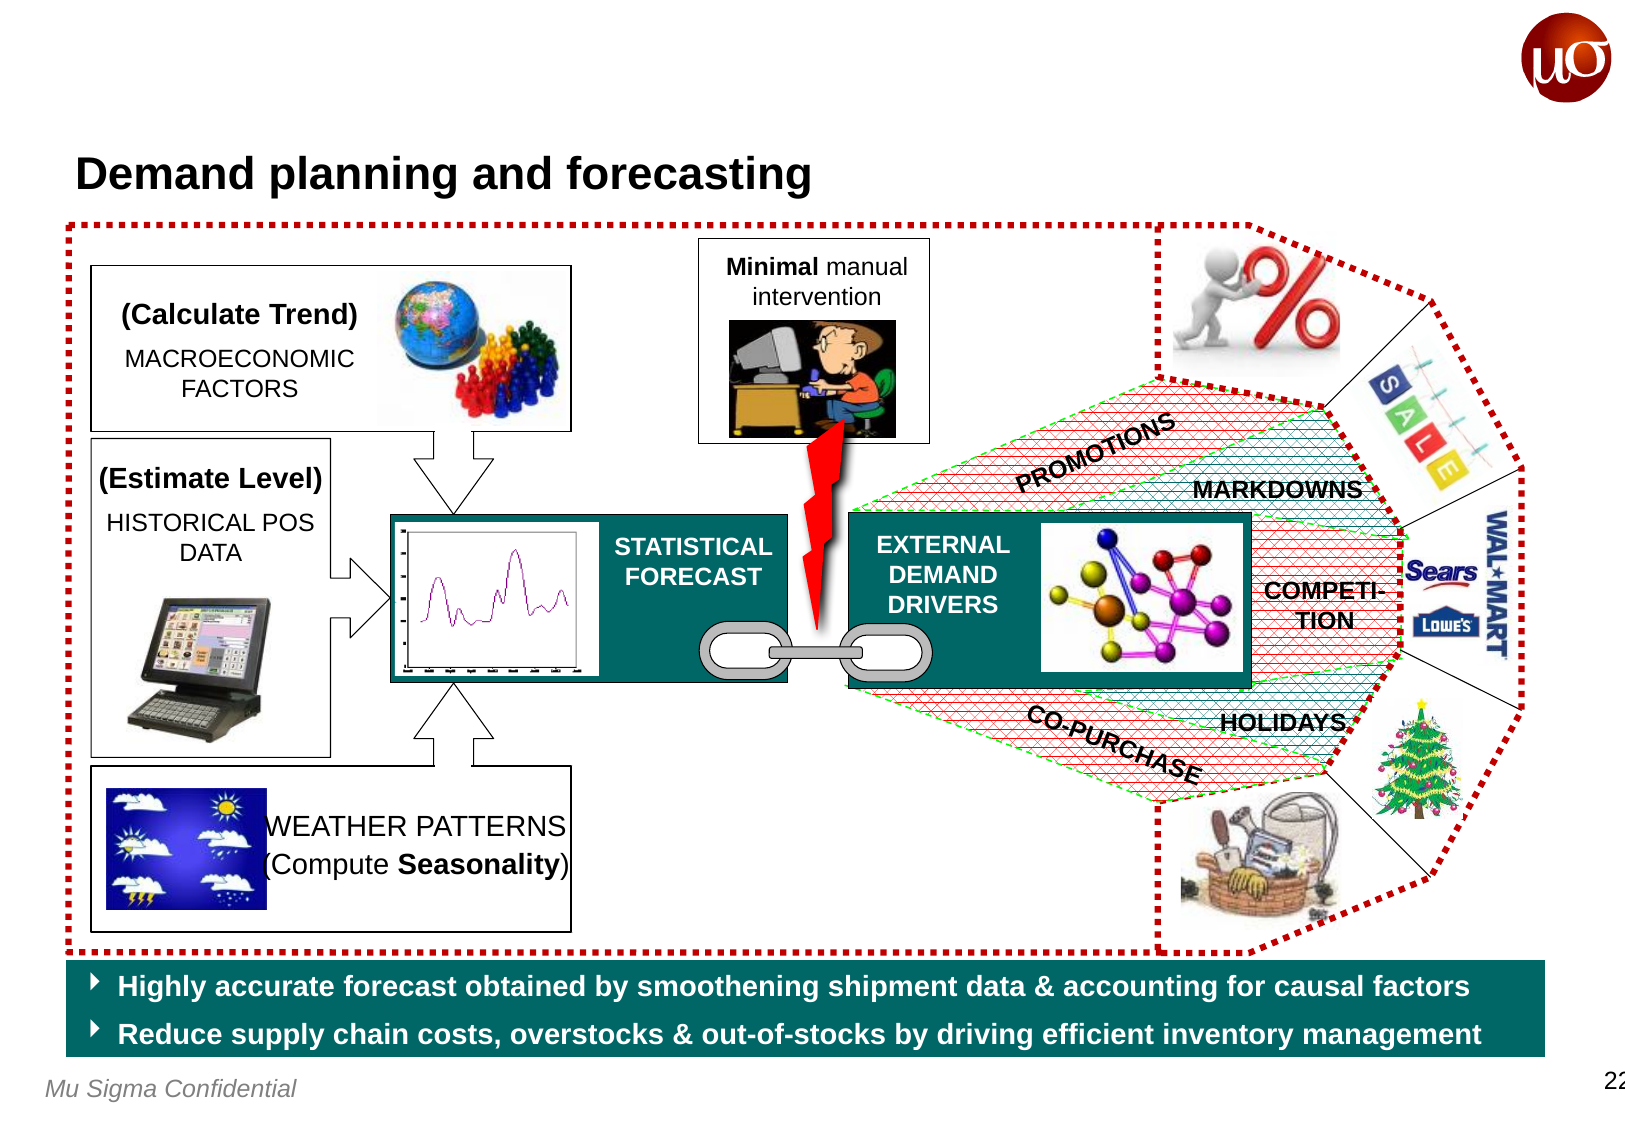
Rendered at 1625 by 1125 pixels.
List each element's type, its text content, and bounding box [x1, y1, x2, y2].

title Demand planning and forecasting [74, 62, 1550, 201]
text_box Highly accurate forecast obtained by smoothening shipment data & accounting for causal factors Reduce supply chain costs, overstocks & out-of-stocks by driving efficient inventory management [67, 960, 1545, 1057]
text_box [66, 224, 1522, 955]
picture [1516, 12, 1615, 103]
